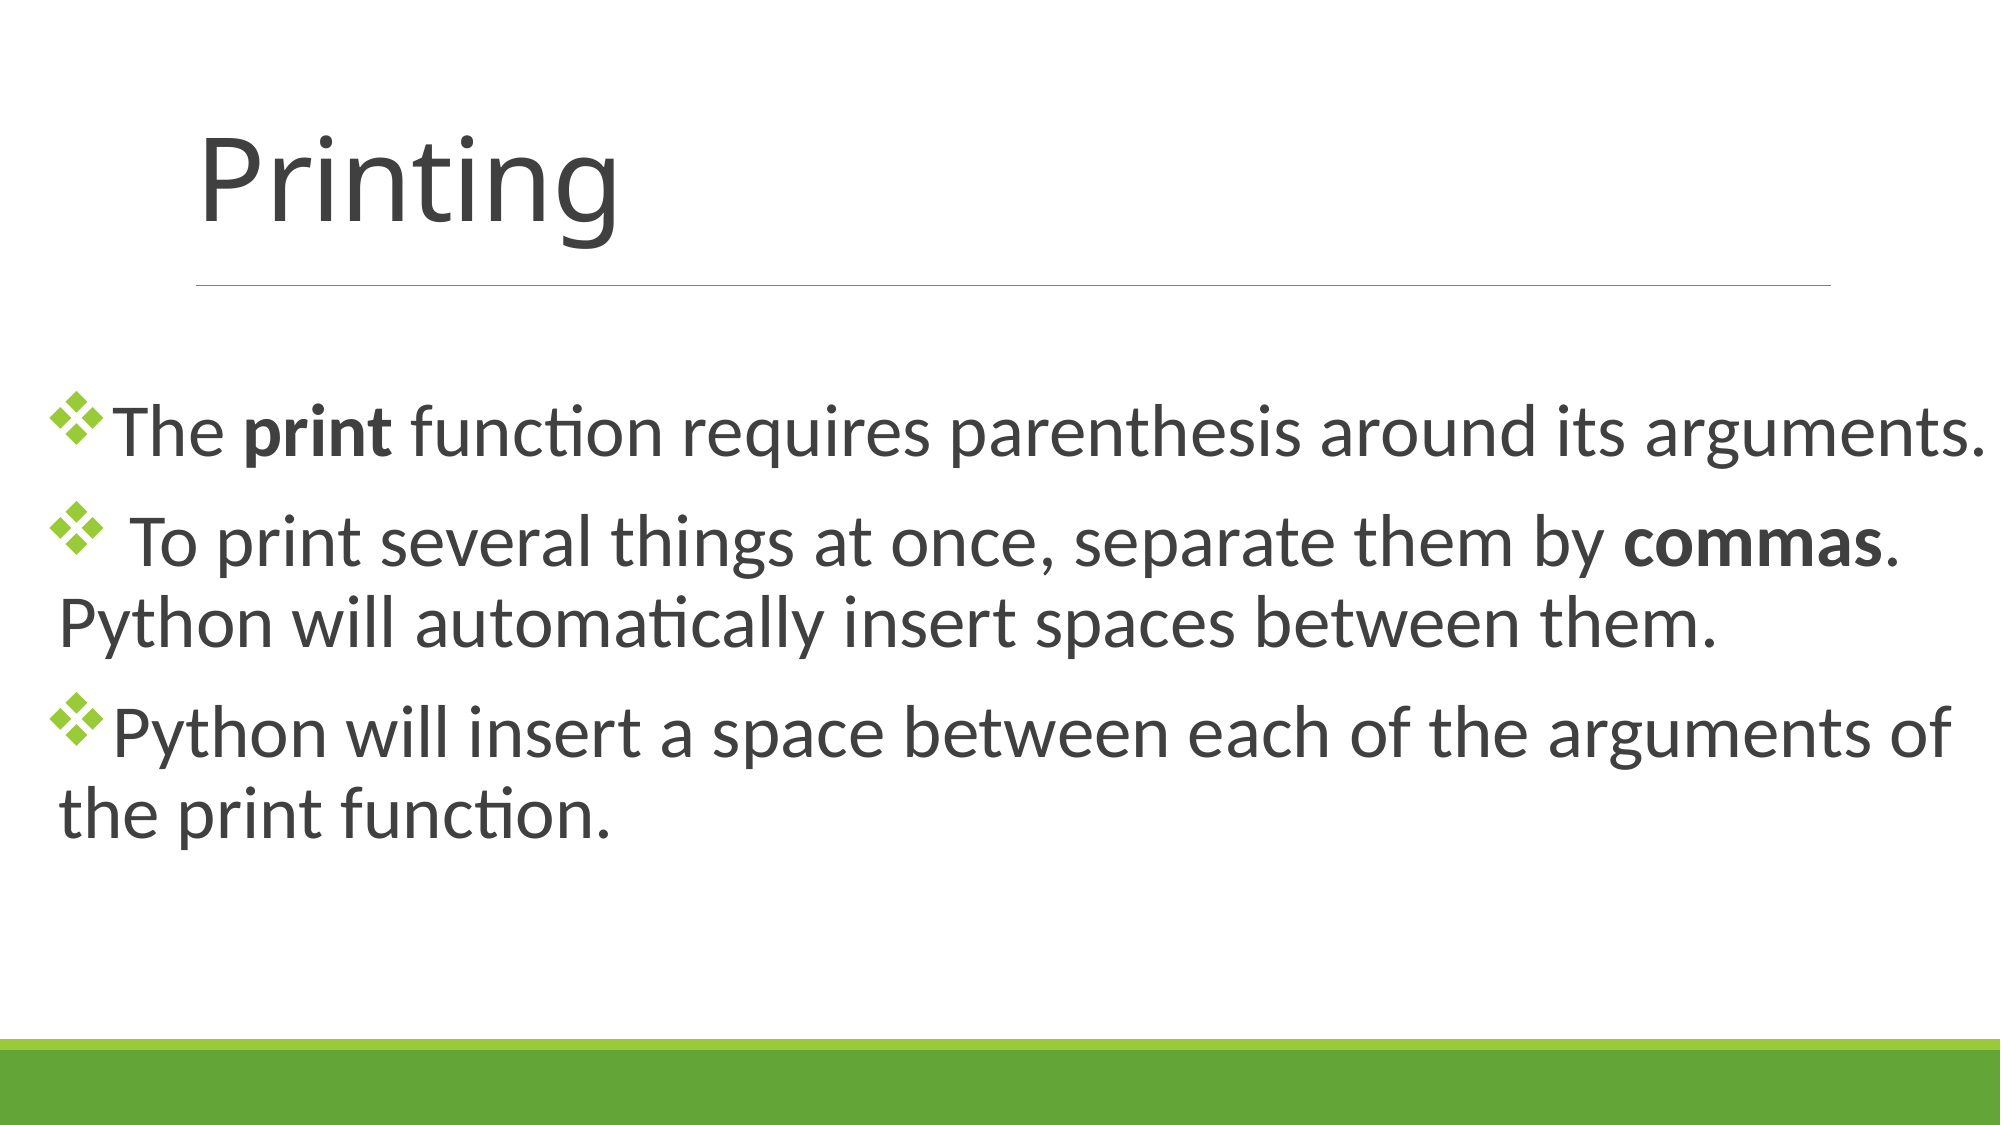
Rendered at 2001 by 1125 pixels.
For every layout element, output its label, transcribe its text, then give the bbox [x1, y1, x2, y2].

list The print function requires parenthesis around its arguments. To print several things at once, separate them by commas. Python will automatically insert spaces between them. Python will insert a space between each of the arguments of the print function. [43, 383, 2000, 1125]
title Printing [180, 118, 2000, 253]
